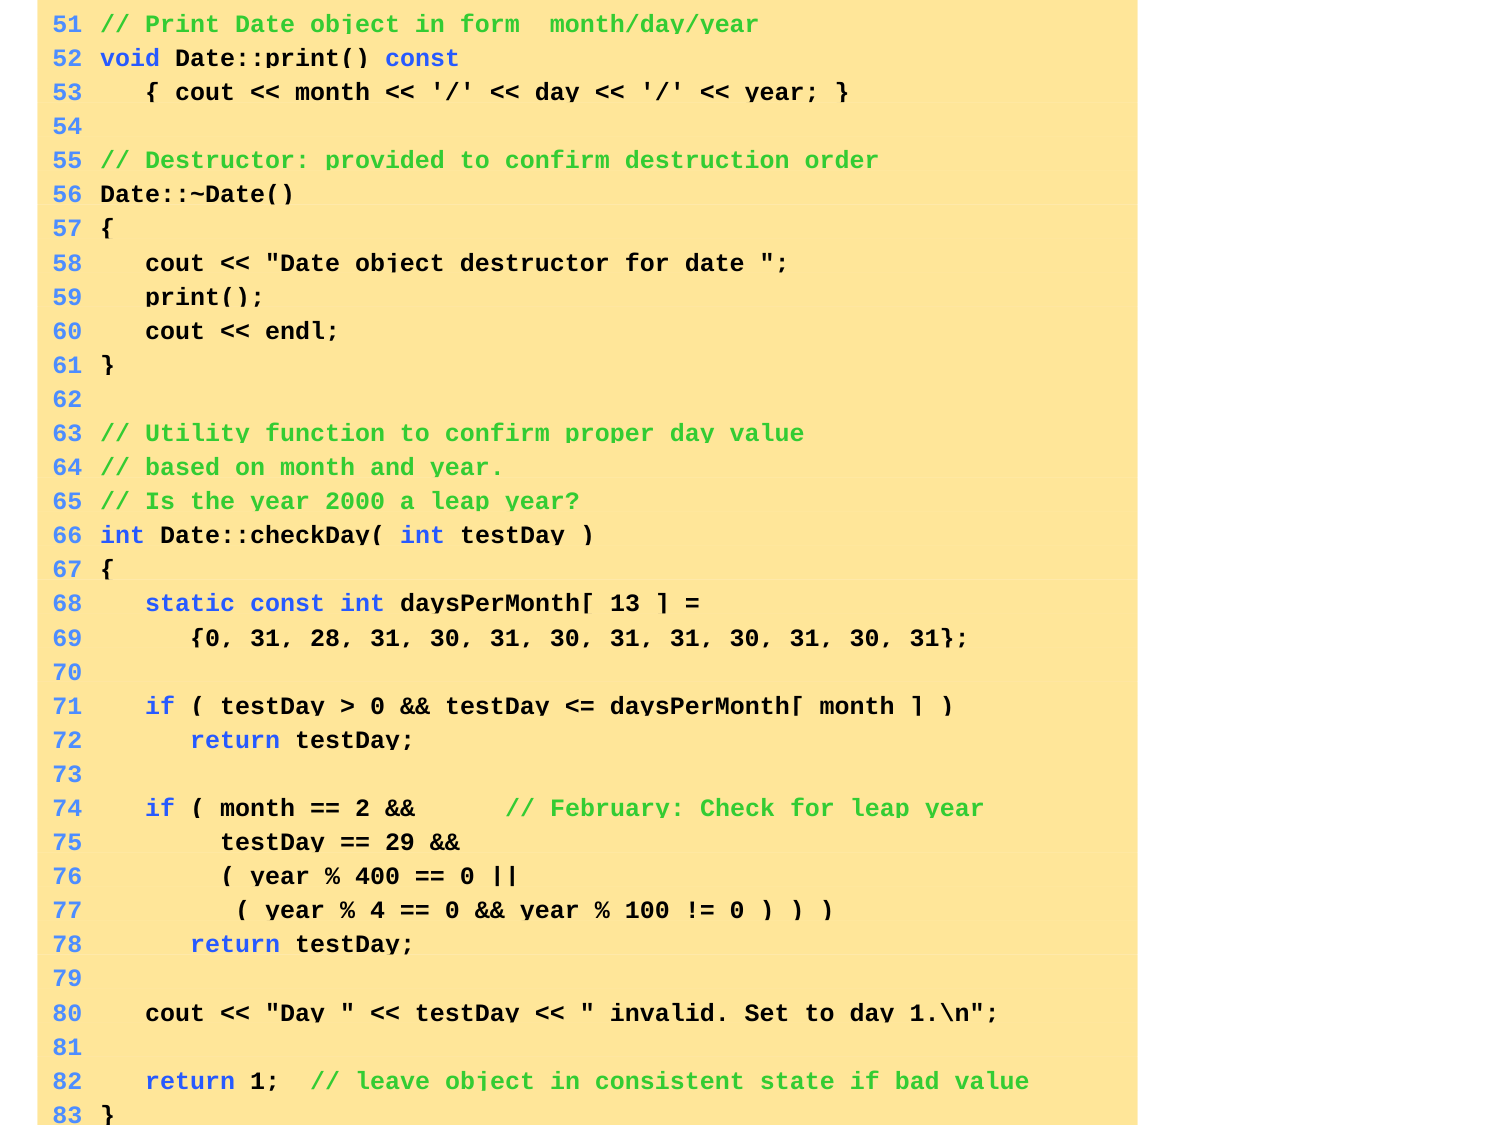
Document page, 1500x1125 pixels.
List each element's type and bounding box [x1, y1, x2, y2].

text_box [37, 0, 1138, 1125]
